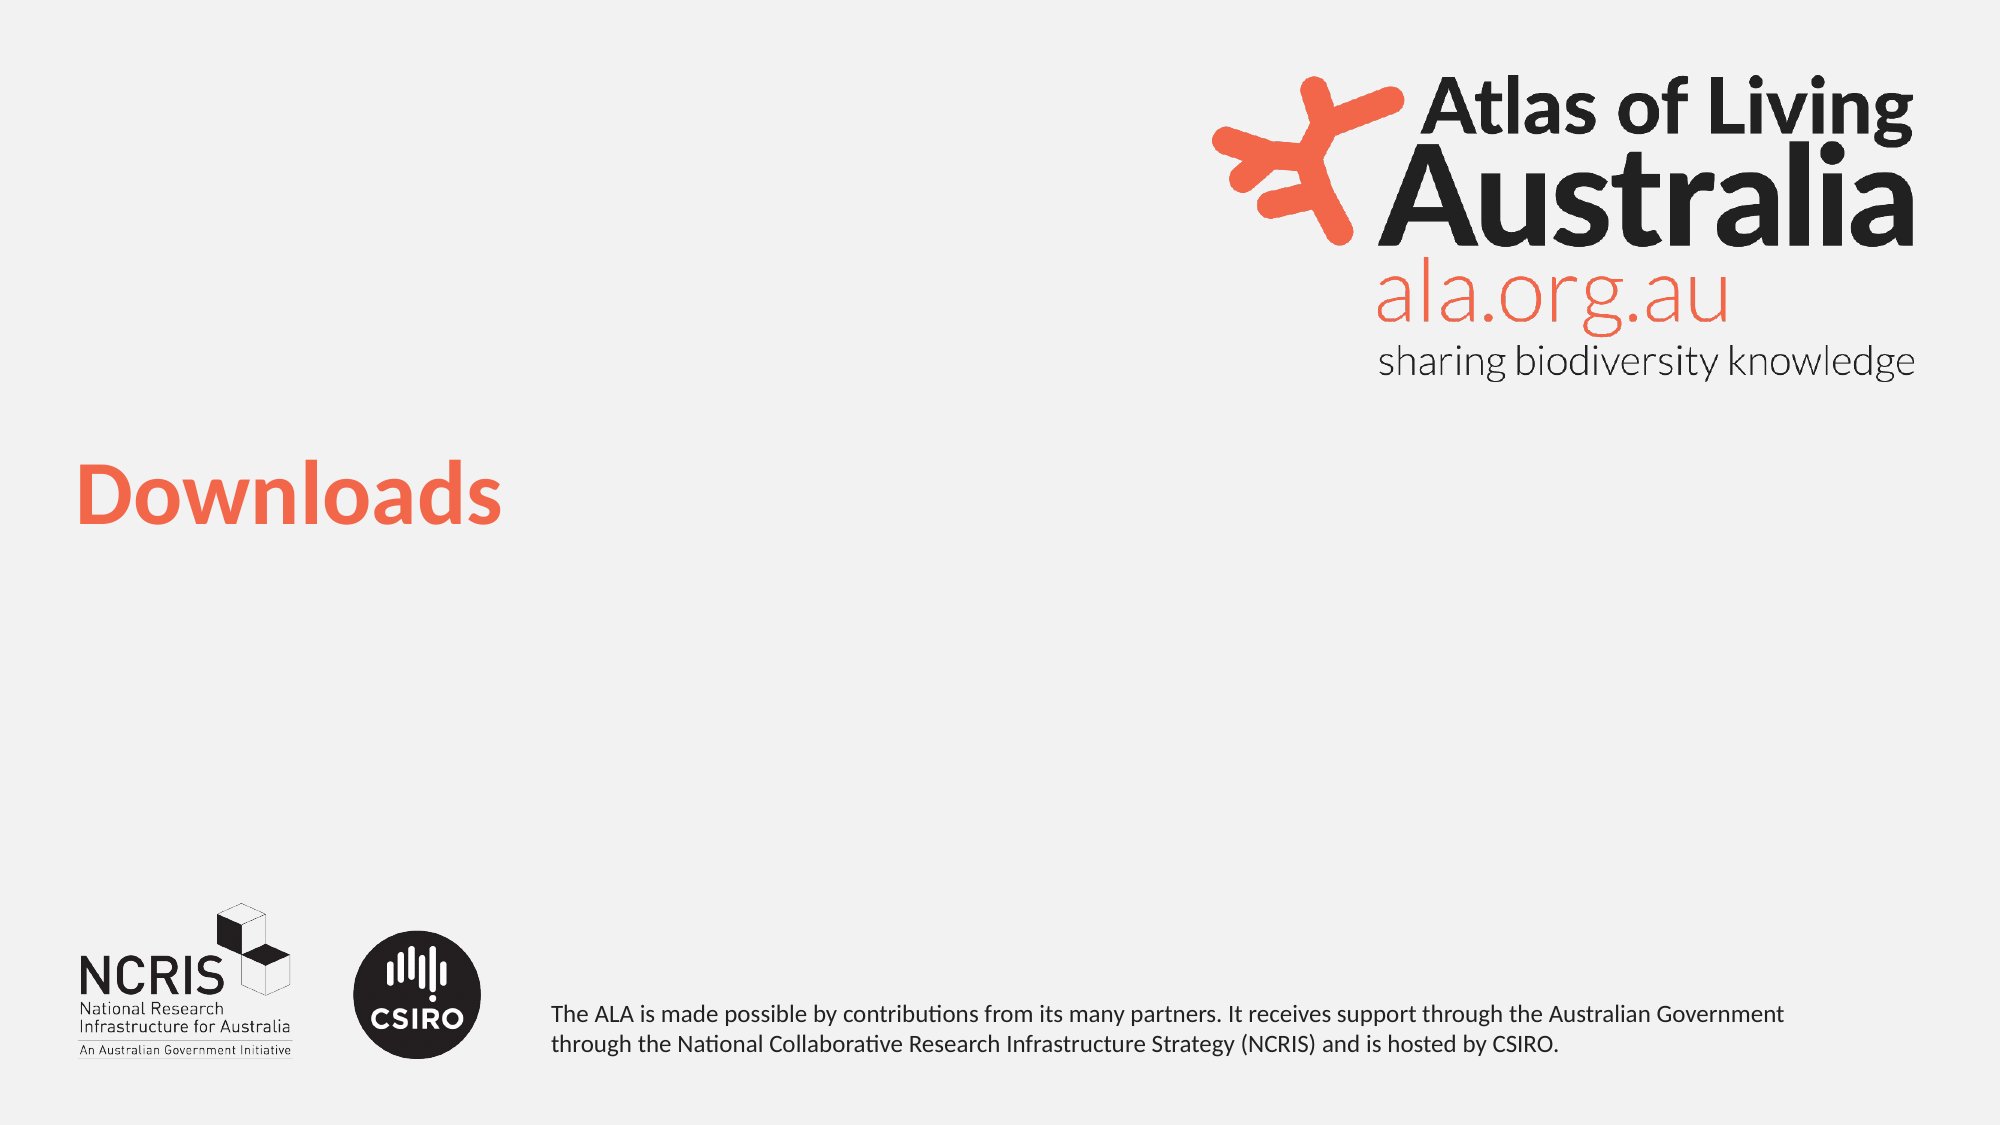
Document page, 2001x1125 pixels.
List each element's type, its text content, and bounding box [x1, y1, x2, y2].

picture [78, 903, 481, 1059]
picture [1212, 75, 1914, 365]
title Downloads [75, 365, 1928, 543]
